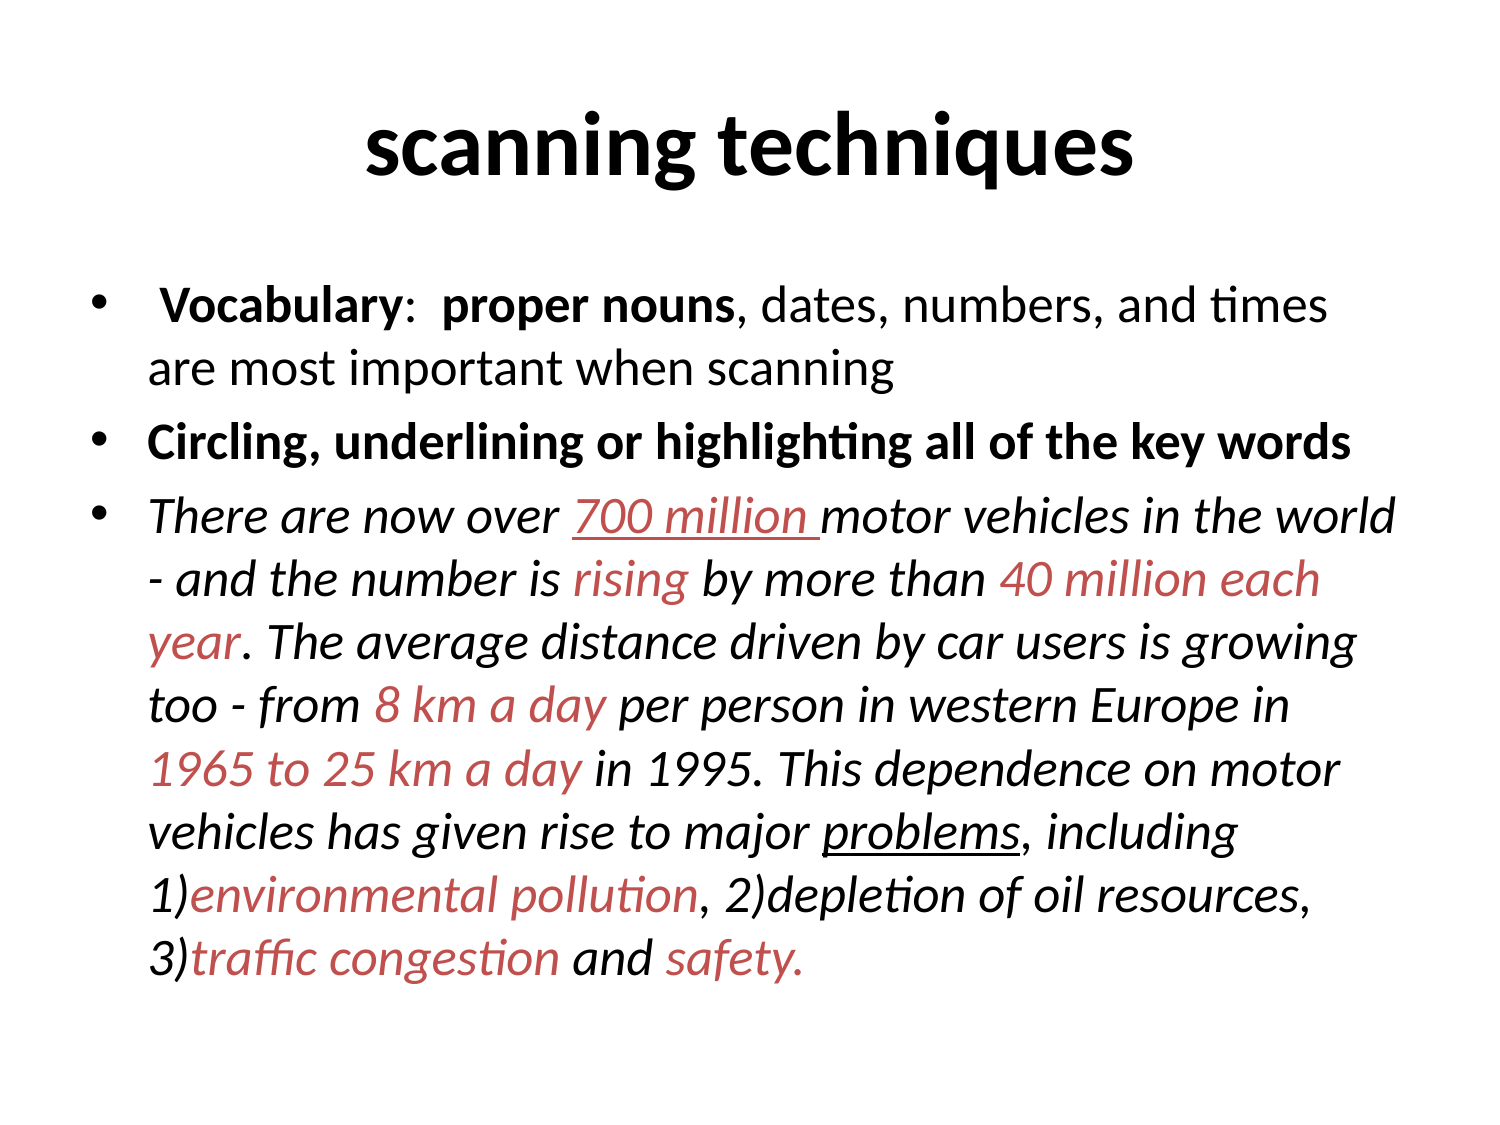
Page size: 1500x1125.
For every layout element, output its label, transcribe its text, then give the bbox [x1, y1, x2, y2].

title scanning techniques [75, 45, 1425, 233]
list Vocabulary: proper nouns, dates, numbers, and times are most important when scanning Circling, underlining or highlighting all of the key words There are now over 700 million motor vehicles in the world - and the number is rising by more than 40 million each year. The average distance driven by car users is growing too - from 8 km a day per person in western Europe in 1965 to 25 km a day in 1995. This dependence on motor vehicles has given rise to major problems, including 1)environmental pollution, 2)depletion of oil resources, 3)traffic congestion and safety. [75, 262, 1425, 1005]
